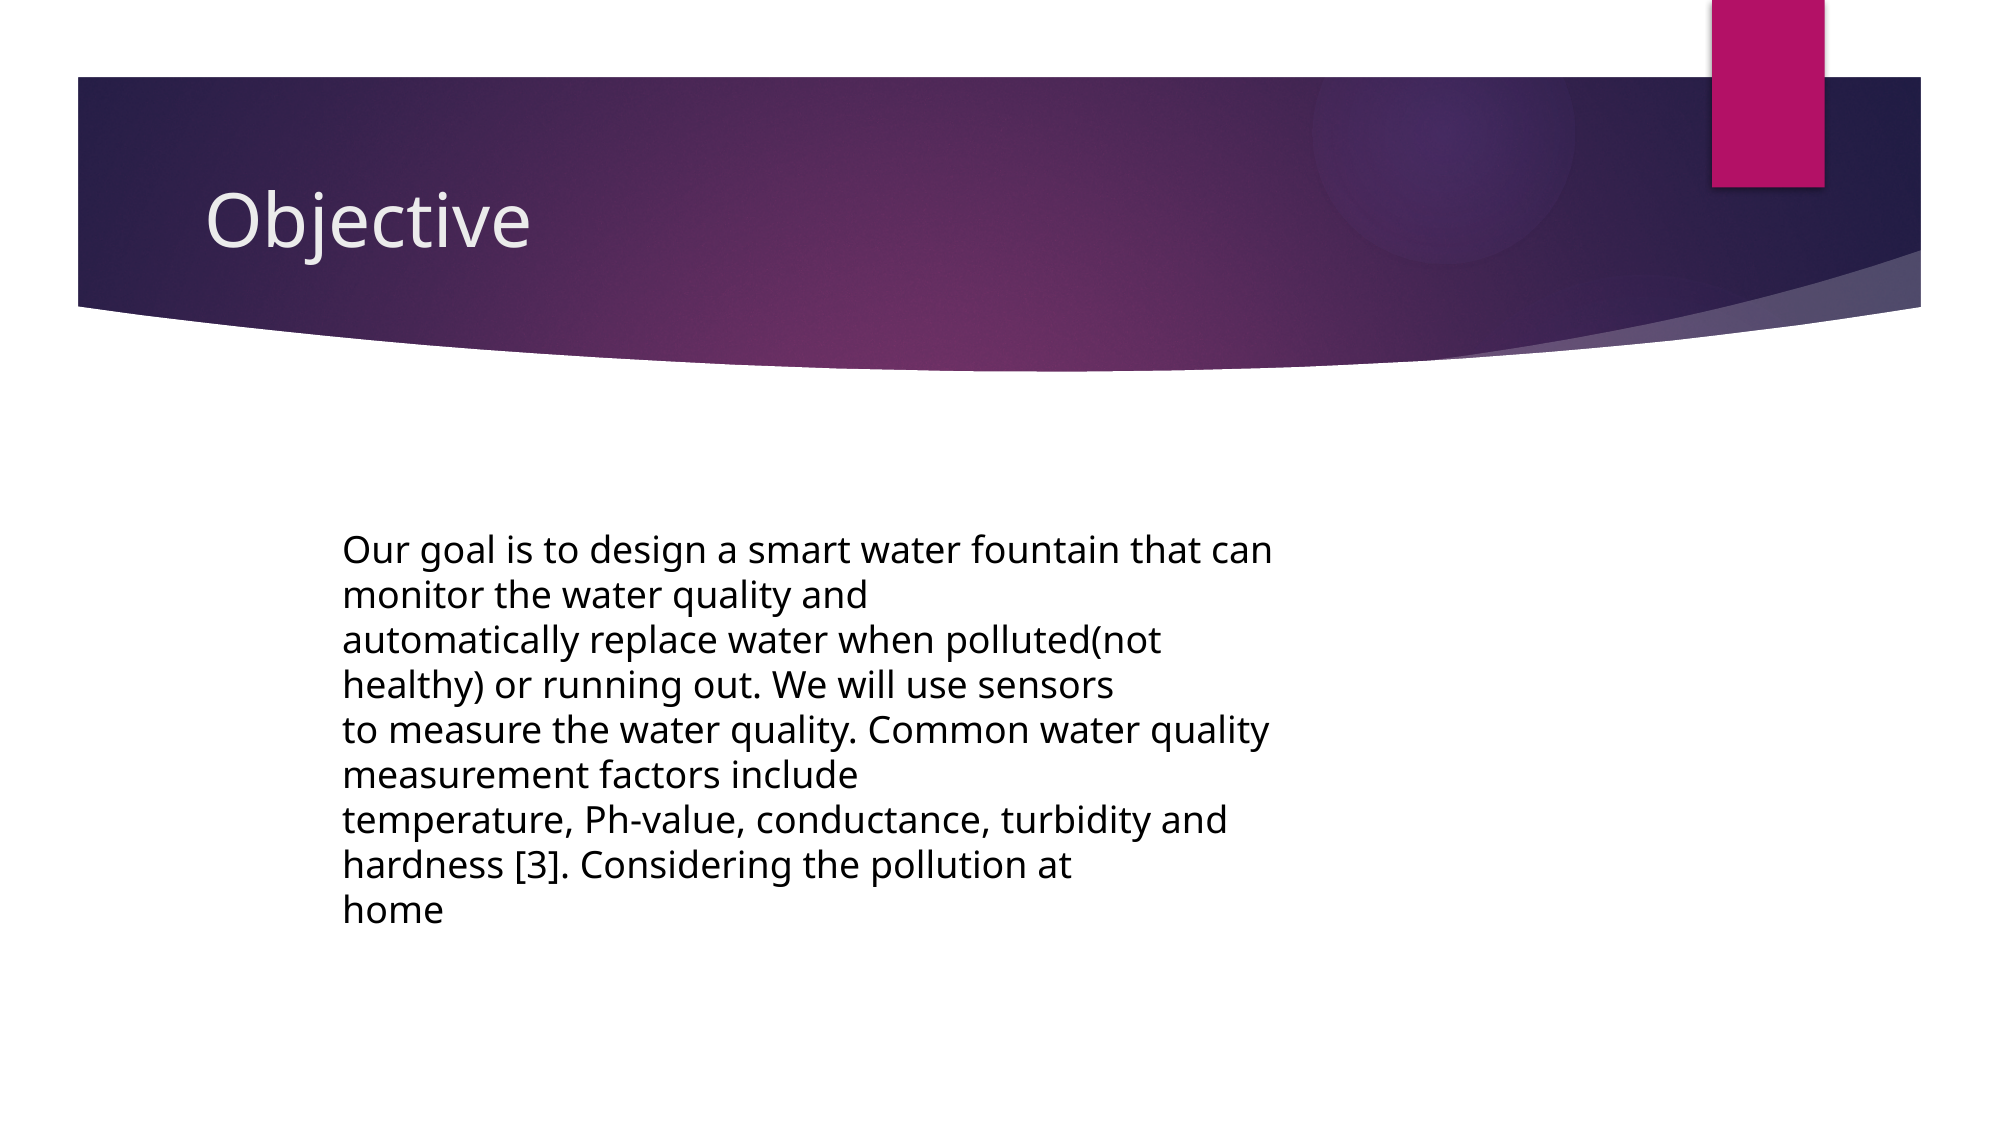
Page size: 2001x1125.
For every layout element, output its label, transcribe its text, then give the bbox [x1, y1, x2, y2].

text_box Our goal is to design a smart water fountain that can monitor the water quality and automatically replace water when polluted(not healthy) or running out. We will use sensors to measure the water quality. Common water quality measurement factors include temperature, Ph-value, conductance, turbidity and hardness [3]. Considering the pollution at home [327, 518, 1328, 939]
title Objective [189, 159, 1627, 276]
